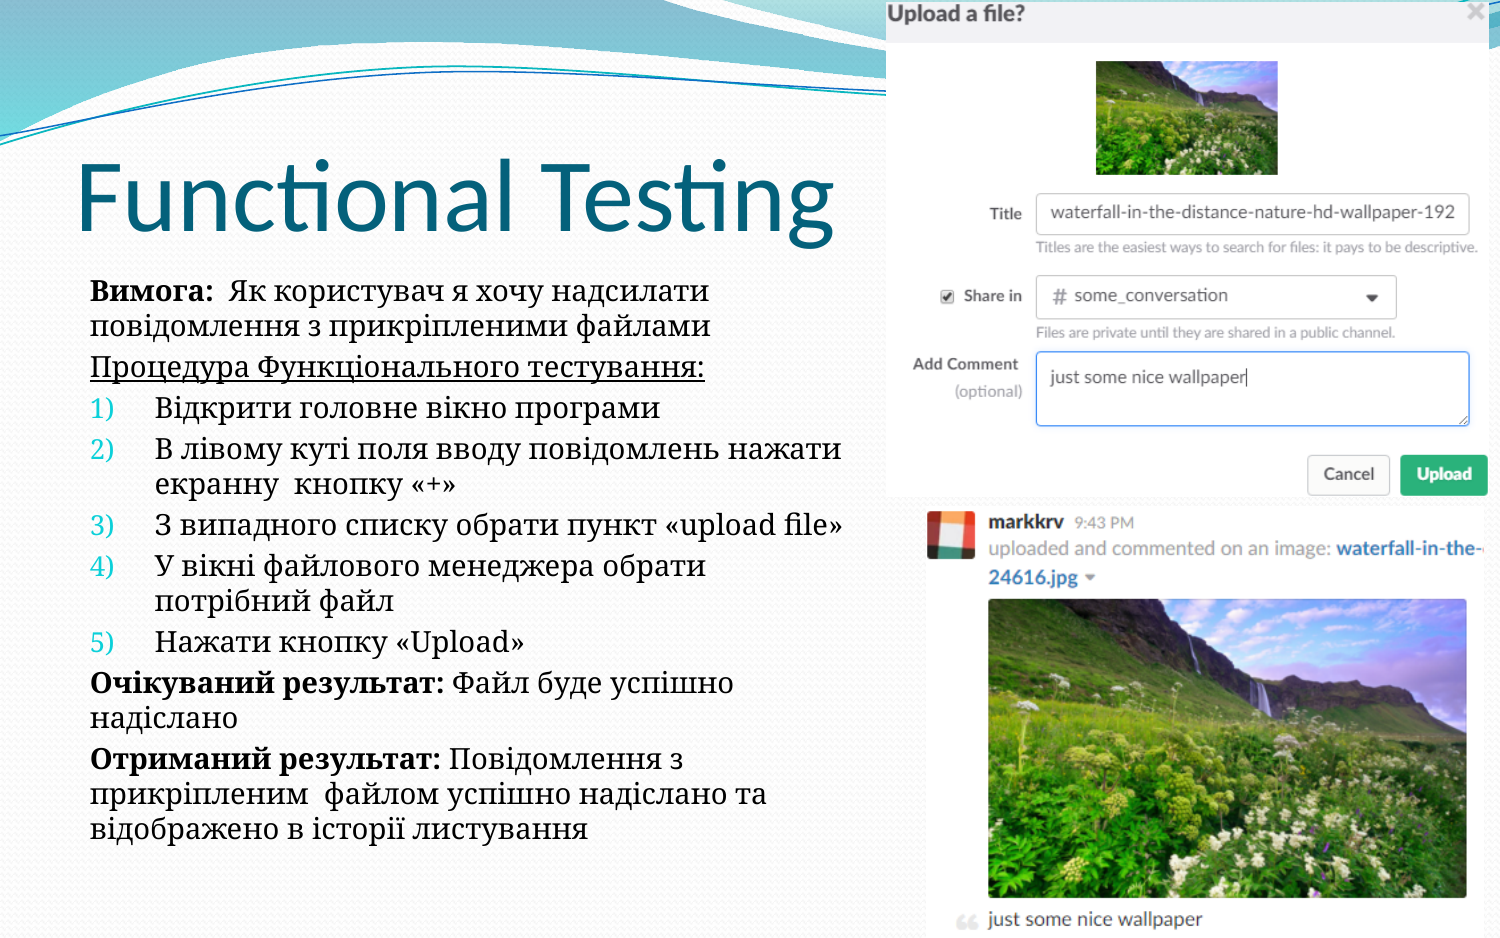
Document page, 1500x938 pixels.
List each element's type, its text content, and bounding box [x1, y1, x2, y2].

picture [926, 506, 1484, 938]
list Вимога: Як користувач я хочу надсилати повідомлення з прикріпленими файлами Процедура Функціонального тестування: Відкрити головне вікно програми В лівому куті поля вводу повідомлень нажати екранну кнопку «+» З випадного списку обрати пункт «upload file» У вікні файлового менеджера обрати потрібний файл Нажати кнопку «Upload» Очікуваний результат: Файл буде успішно надіслано Отриманий результат: Повідомлення з прикріпленим файлом успішно надіслано та відображено в історії листування [75, 264, 869, 865]
picture [885, 2, 1489, 497]
title Functional Testing [75, 96, 878, 253]
